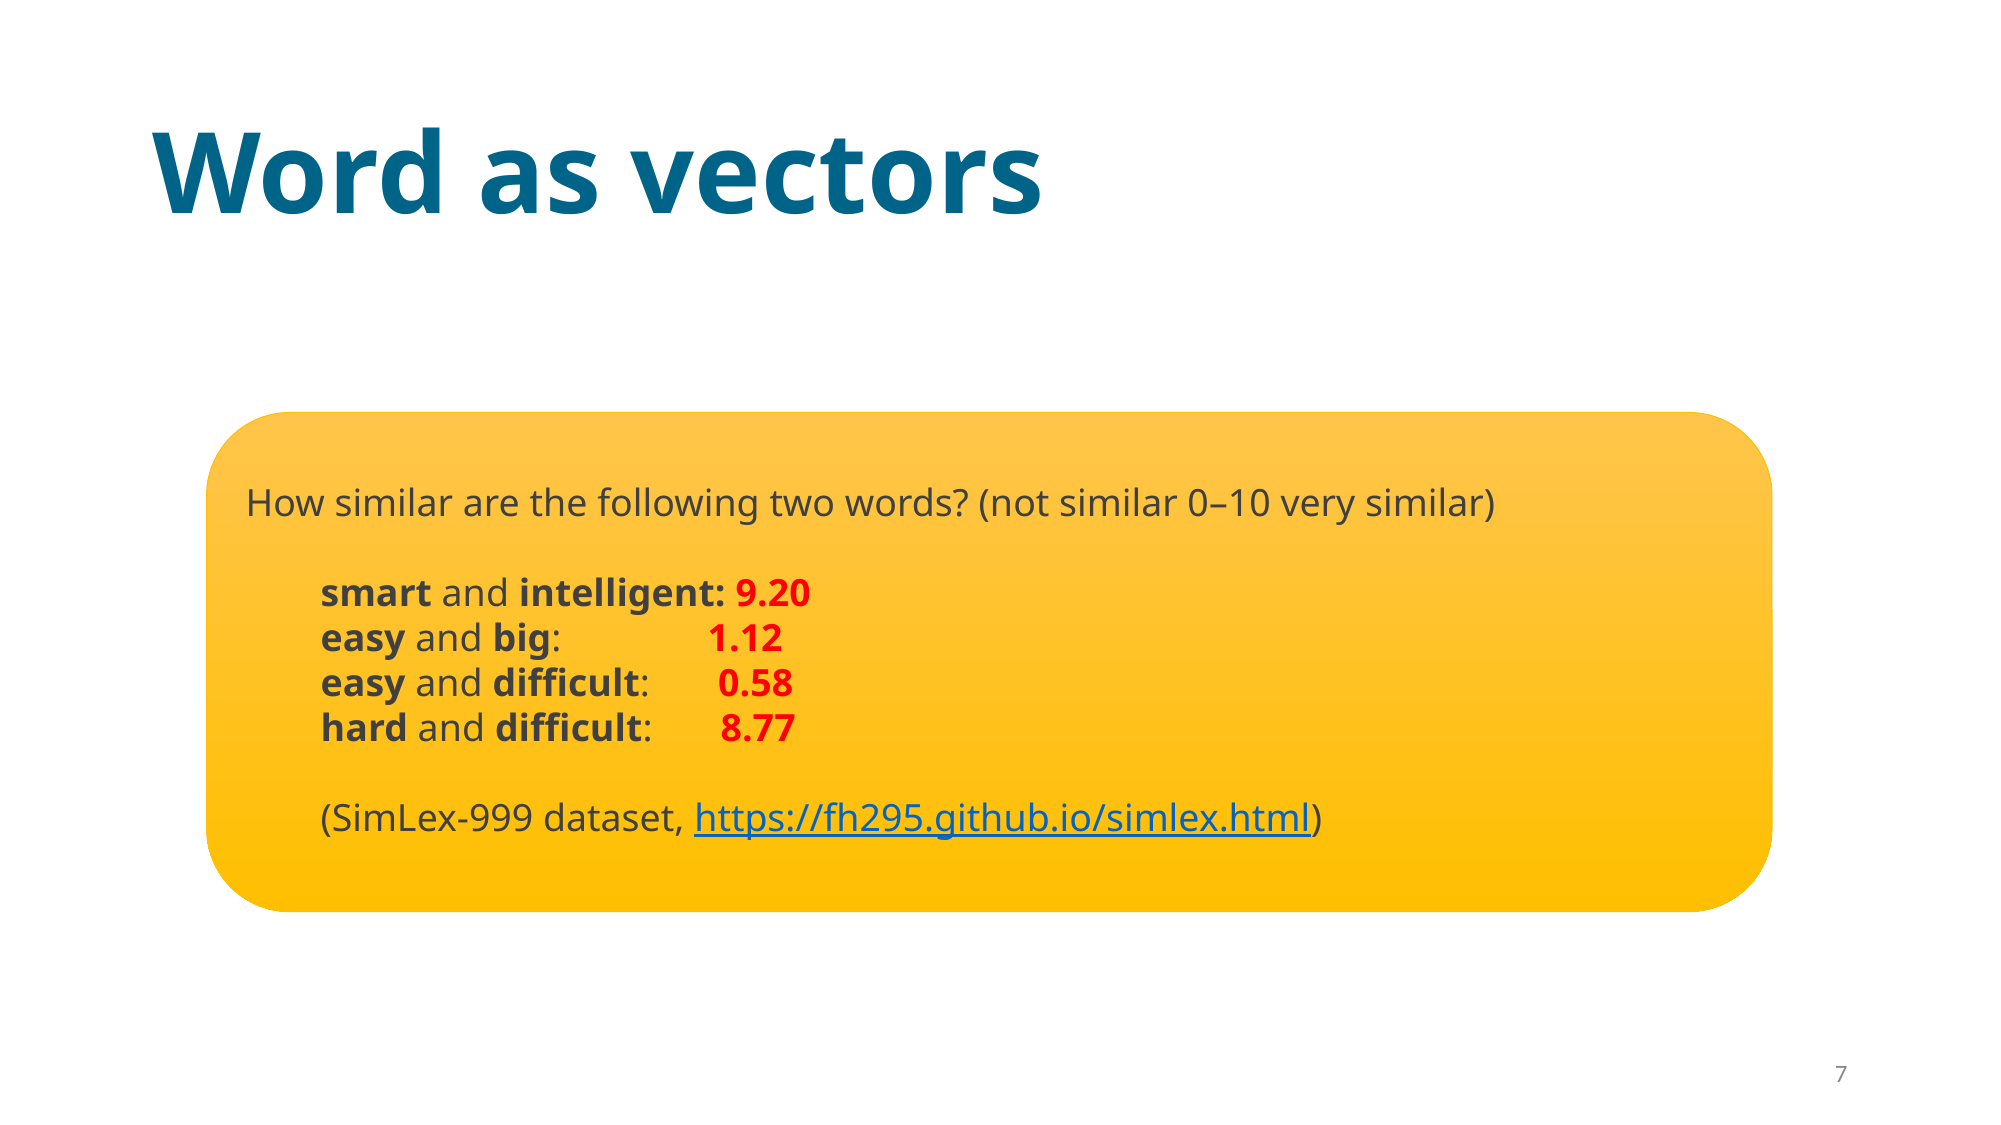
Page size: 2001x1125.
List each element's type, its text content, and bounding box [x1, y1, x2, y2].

text_box How similar are the following two words? (not similar 0–10 very similar) smart and intelligent: 9.20 easy and big: 1.12 easy and difficult: 0.58 hard and difficult: 8.77 (SimLex-999 dataset, https://fh295.github.io/simlex.html) [206, 411, 1773, 913]
slide_number 7 [1412, 1042, 1863, 1103]
title Word as vectors [137, 59, 1863, 278]
